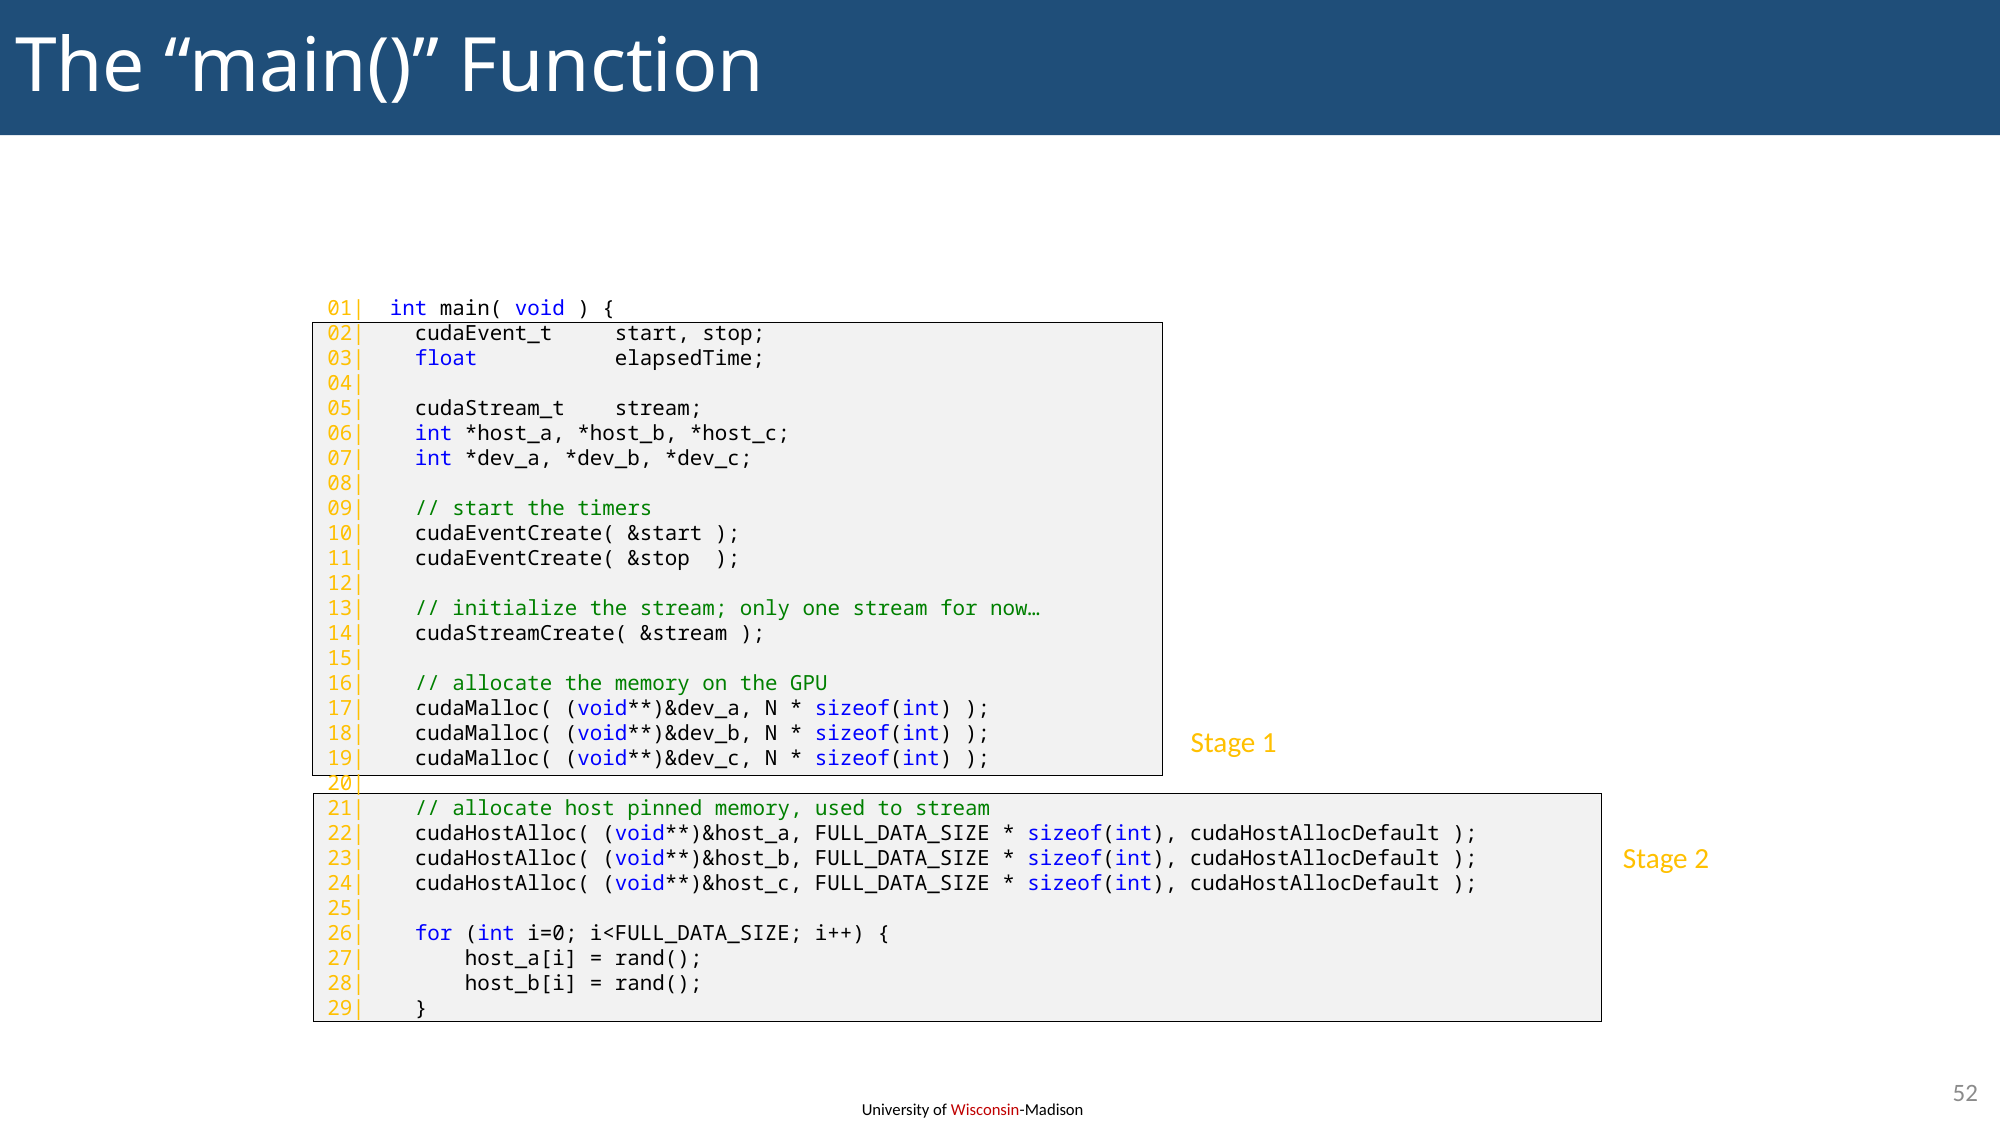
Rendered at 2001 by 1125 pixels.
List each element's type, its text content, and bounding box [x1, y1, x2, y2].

slide_number 52 [1879, 1069, 1994, 1114]
text_box Stage 2 [1608, 831, 1725, 882]
text_box Stage 1 [1175, 715, 1292, 766]
text_box 01| int main( void ) { 02| cudaEvent_t start, stop; 03| float elapsedTime; 04| 05| cudaStream_t stream; 06| int *host_a, *host_b, *host_c; 07| int *dev_a, *dev_b, *dev_c; 08| 09| // start the timers 10| cudaEventCreate( &start ); 11| cudaEventCreate( &stop ); 12| 13| // initialize the stream; only one stream for now… 14| cudaStreamCreate( &stream ); 15| 16| // allocate the memory on the GPU 17| cudaMalloc( (void**)&dev_a, N * sizeof(int) ); 18| cudaMalloc( (void**)&dev_b, N * sizeof(int) ); 19| cudaMalloc( (void**)&dev_c, N * sizeof(int) ); 20| 21| // allocate host pinned memory, used to stream 22| cudaHostAlloc( (void**)&host_a, FULL_DATA_SIZE * sizeof(int), cudaHostAllocDefault ); 23| cudaHostAlloc( (void**)&host_b, FULL_DATA_SIZE * sizeof(int), cudaHostAllocDefault ); 24| cudaHostAlloc( (void**)&host_c, FULL_DATA_SIZE * sizeof(int), cudaHostAllocDefault ); 25| 26| for (int i=0; i<FULL_DATA_SIZE; i++) { 27| host_a[i] = rand(); 28| host_b[i] = rand(); 29| } [312, 287, 1688, 1027]
title The “main()” Function [0, 0, 2000, 136]
